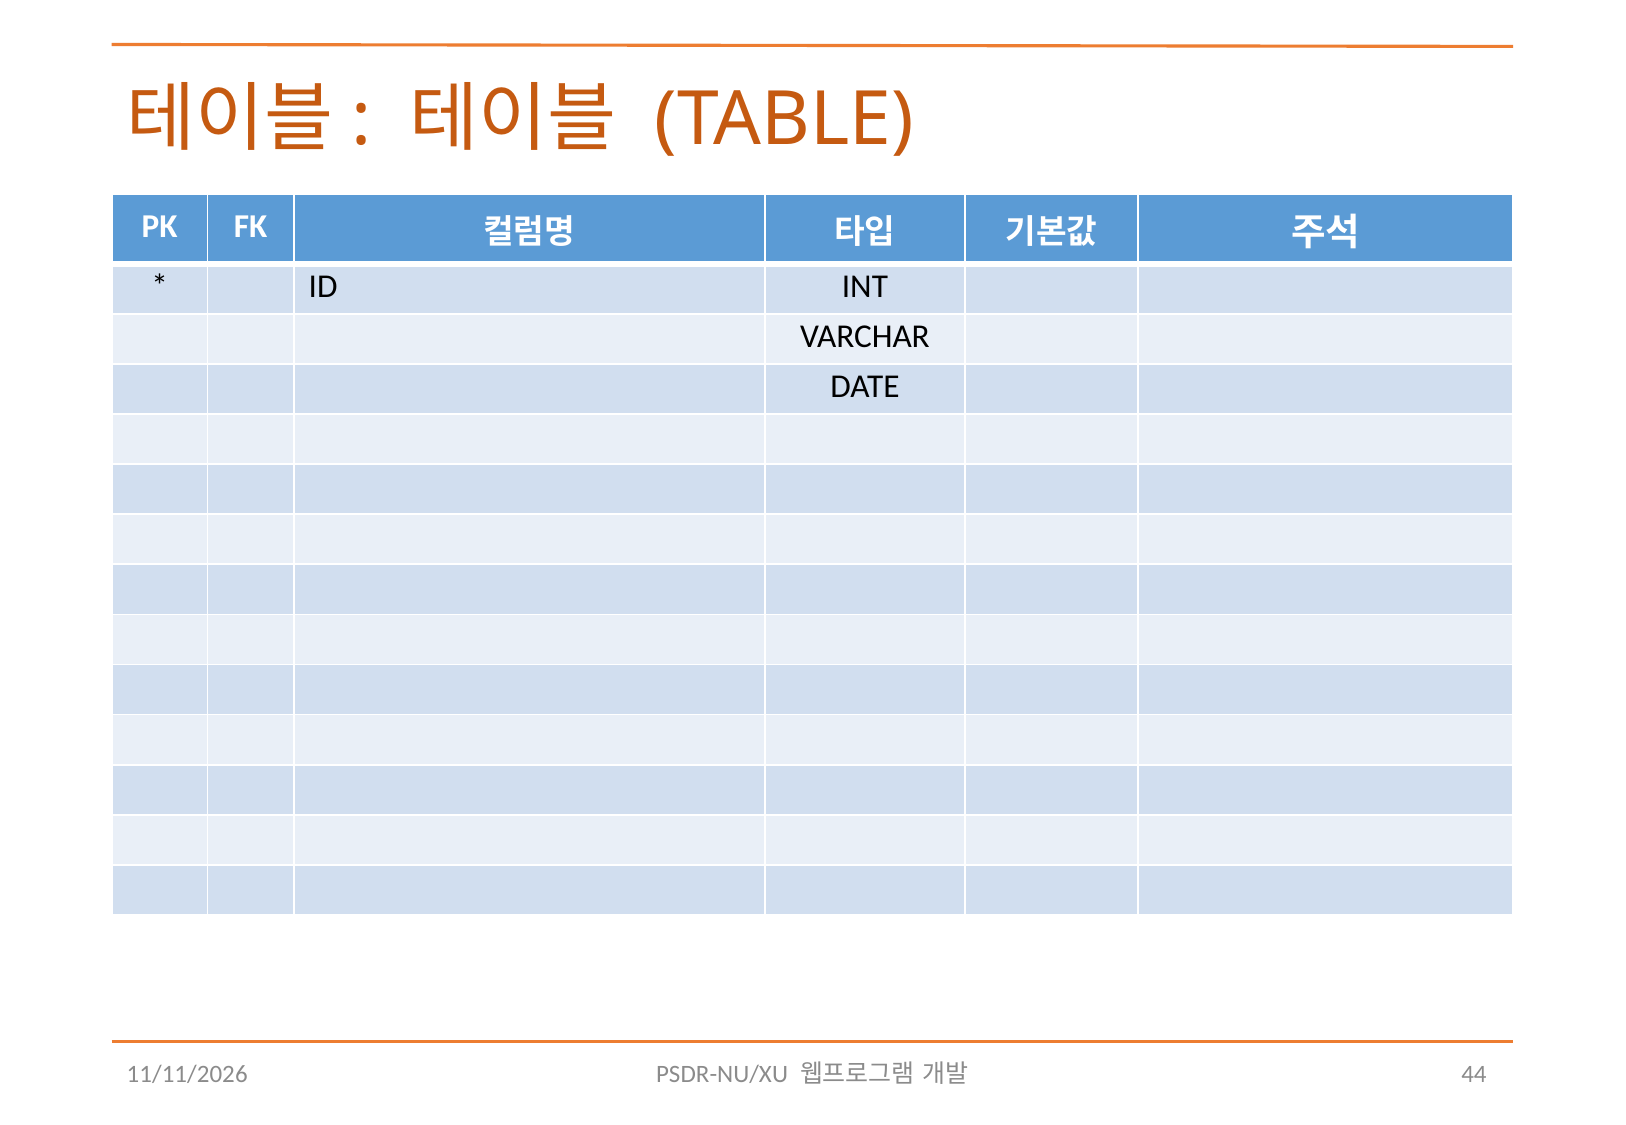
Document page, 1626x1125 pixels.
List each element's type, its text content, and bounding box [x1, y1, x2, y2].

table_cell [295, 866, 764, 914]
table_cell [766, 465, 964, 513]
table_header PK [113, 195, 207, 261]
table_cell [966, 415, 1137, 463]
table_cell [966, 816, 1137, 864]
table_cell [966, 615, 1137, 664]
table_cell [208, 715, 293, 764]
table_cell [208, 465, 293, 513]
table_cell [113, 665, 207, 714]
table_cell ID [295, 267, 764, 313]
table_cell [1139, 866, 1512, 914]
table_cell VARCHAR [766, 315, 964, 363]
table_cell [208, 866, 293, 914]
table_cell [966, 267, 1137, 313]
table_cell [1139, 515, 1512, 563]
table_cell [208, 615, 293, 664]
table_cell [766, 415, 964, 463]
table_cell [113, 766, 207, 814]
table_cell [113, 515, 207, 563]
table_cell [966, 315, 1137, 363]
table_cell [113, 615, 207, 664]
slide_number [111, 1042, 478, 1103]
table_cell [766, 816, 964, 864]
table_cell [113, 315, 207, 363]
table_cell [1139, 665, 1512, 714]
table_cell [295, 515, 764, 563]
table_cell [1139, 816, 1512, 864]
table_cell [966, 515, 1137, 563]
table_cell [113, 565, 207, 614]
table_cell [766, 615, 964, 664]
table_cell DATE [766, 365, 964, 413]
table_cell [208, 415, 293, 463]
table_cell [295, 665, 764, 714]
table_cell [295, 415, 764, 463]
table_cell [766, 715, 964, 764]
table_cell [766, 565, 964, 614]
table_cell [1139, 766, 1512, 814]
table_cell [113, 715, 207, 764]
table_cell [966, 665, 1137, 714]
table_cell [1139, 365, 1512, 413]
table_cell [1139, 715, 1512, 764]
table_cell [966, 866, 1137, 914]
table_cell [208, 766, 293, 814]
table_cell [295, 365, 764, 413]
table_cell [766, 866, 964, 914]
table_cell [295, 766, 764, 814]
table_cell [966, 565, 1137, 614]
table_cell [113, 365, 207, 413]
footer PSDR-NU/XU 웹프로그램 개발 [538, 1042, 1087, 1103]
table_cell [208, 816, 293, 864]
table_cell [295, 565, 764, 614]
table_header 타입 [766, 195, 964, 261]
table_cell [1139, 465, 1512, 513]
table_cell [1139, 615, 1512, 664]
table_cell [295, 315, 764, 363]
title 테이블: 테이블 (TABLE) [111, 59, 1514, 181]
table_cell [113, 816, 207, 864]
table_cell [295, 465, 764, 513]
table_cell [1139, 565, 1512, 614]
table_cell [766, 766, 964, 814]
table_header 컬럼명 [295, 195, 764, 261]
table_cell * [113, 267, 207, 313]
table_cell [113, 415, 207, 463]
table_cell [1139, 315, 1512, 363]
table_header 기본값 [966, 195, 1137, 261]
table_cell INT [766, 267, 964, 313]
table_cell [766, 665, 964, 714]
table_cell [113, 866, 207, 914]
table_cell [766, 515, 964, 563]
table_cell [208, 315, 293, 363]
table_cell [966, 465, 1137, 513]
table_header FK [208, 195, 293, 261]
table_cell [208, 267, 293, 313]
table_cell [966, 365, 1137, 413]
table_cell [966, 715, 1137, 764]
table_cell [208, 515, 293, 563]
table_header 주석 [1139, 195, 1512, 261]
table_cell [966, 766, 1137, 814]
table_cell [208, 365, 293, 413]
slide_number 44 [1147, 1042, 1514, 1103]
table_cell [295, 715, 764, 764]
table_cell [1139, 267, 1512, 313]
table_cell [208, 665, 293, 714]
table_cell [295, 816, 764, 864]
table_cell [1139, 415, 1512, 463]
table_cell [295, 615, 764, 664]
table_cell [113, 465, 207, 513]
table_cell [208, 565, 293, 614]
